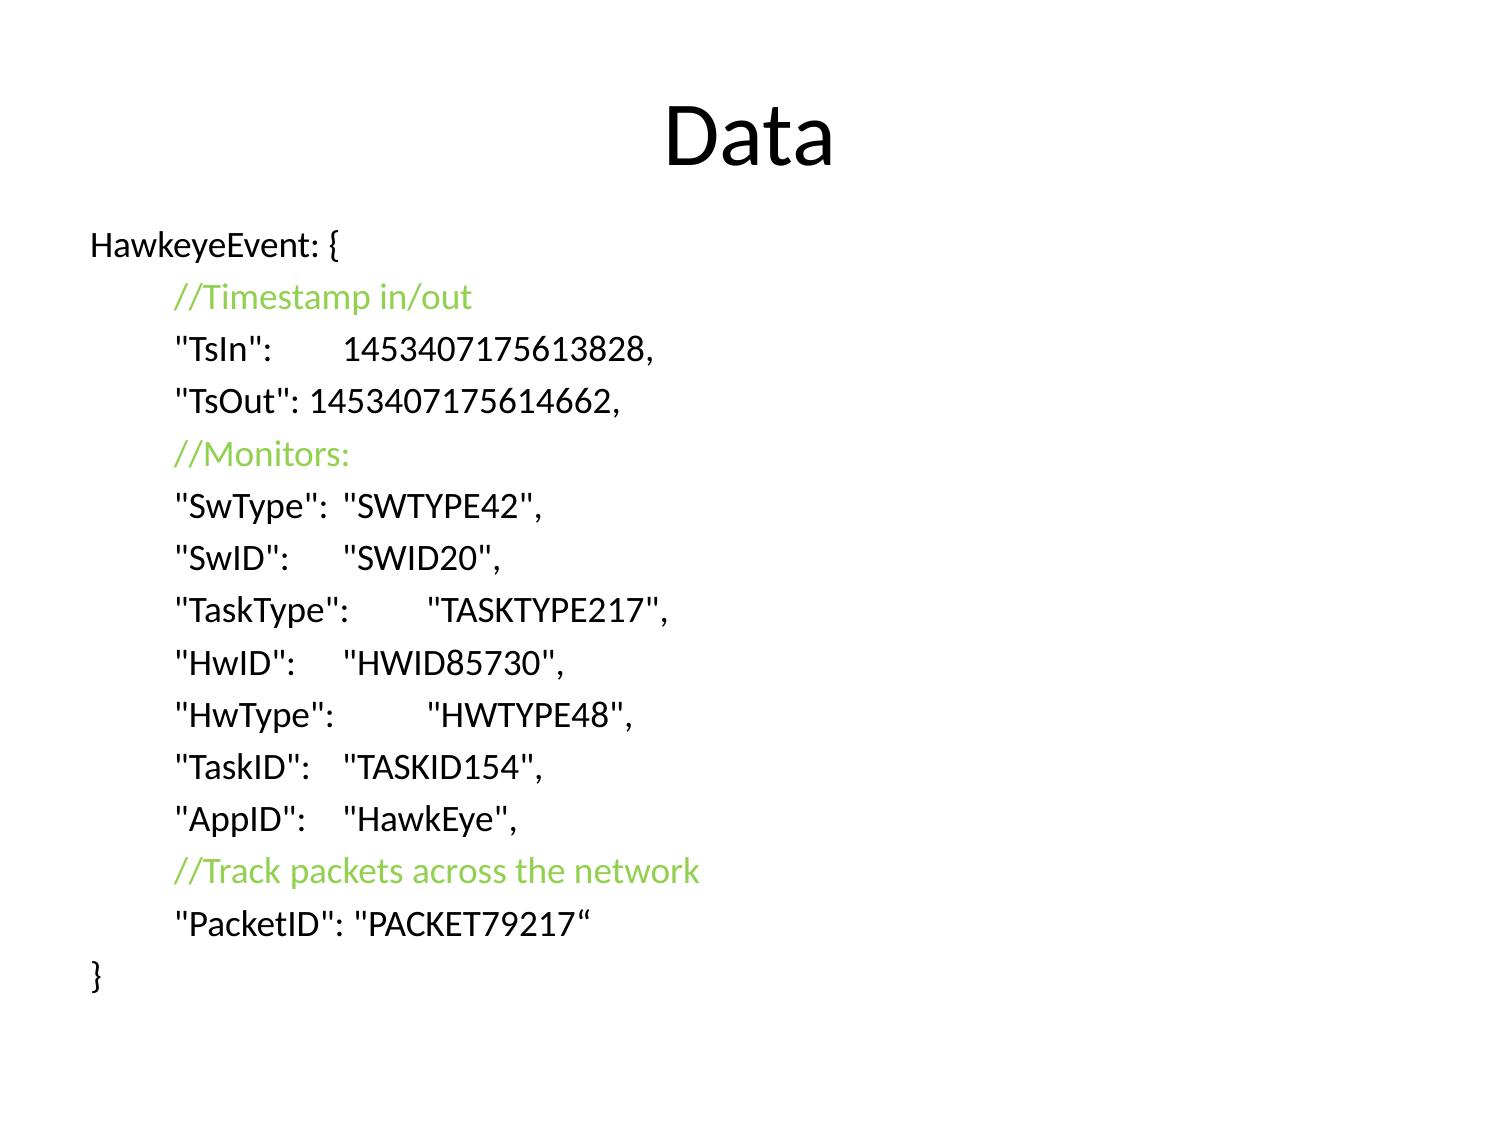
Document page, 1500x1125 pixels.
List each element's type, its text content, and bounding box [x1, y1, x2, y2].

list HawkeyeEvent: { //Timestamp in/out "TsIn": 1453407175613828, "TsOut": 1453407175614662, //Monitors: "SwType": "SWTYPE42", "SwID": "SWID20", "TaskType": "TASKTYPE217", "HwID": "HWID85730", "HwType": "HWTYPE48", "TaskID": "TASKID154", "AppID": "HawkEye", //Track packets across the network "PacketID": "PACKET79217“ } [75, 212, 1425, 1005]
title Data [75, 45, 1425, 212]
